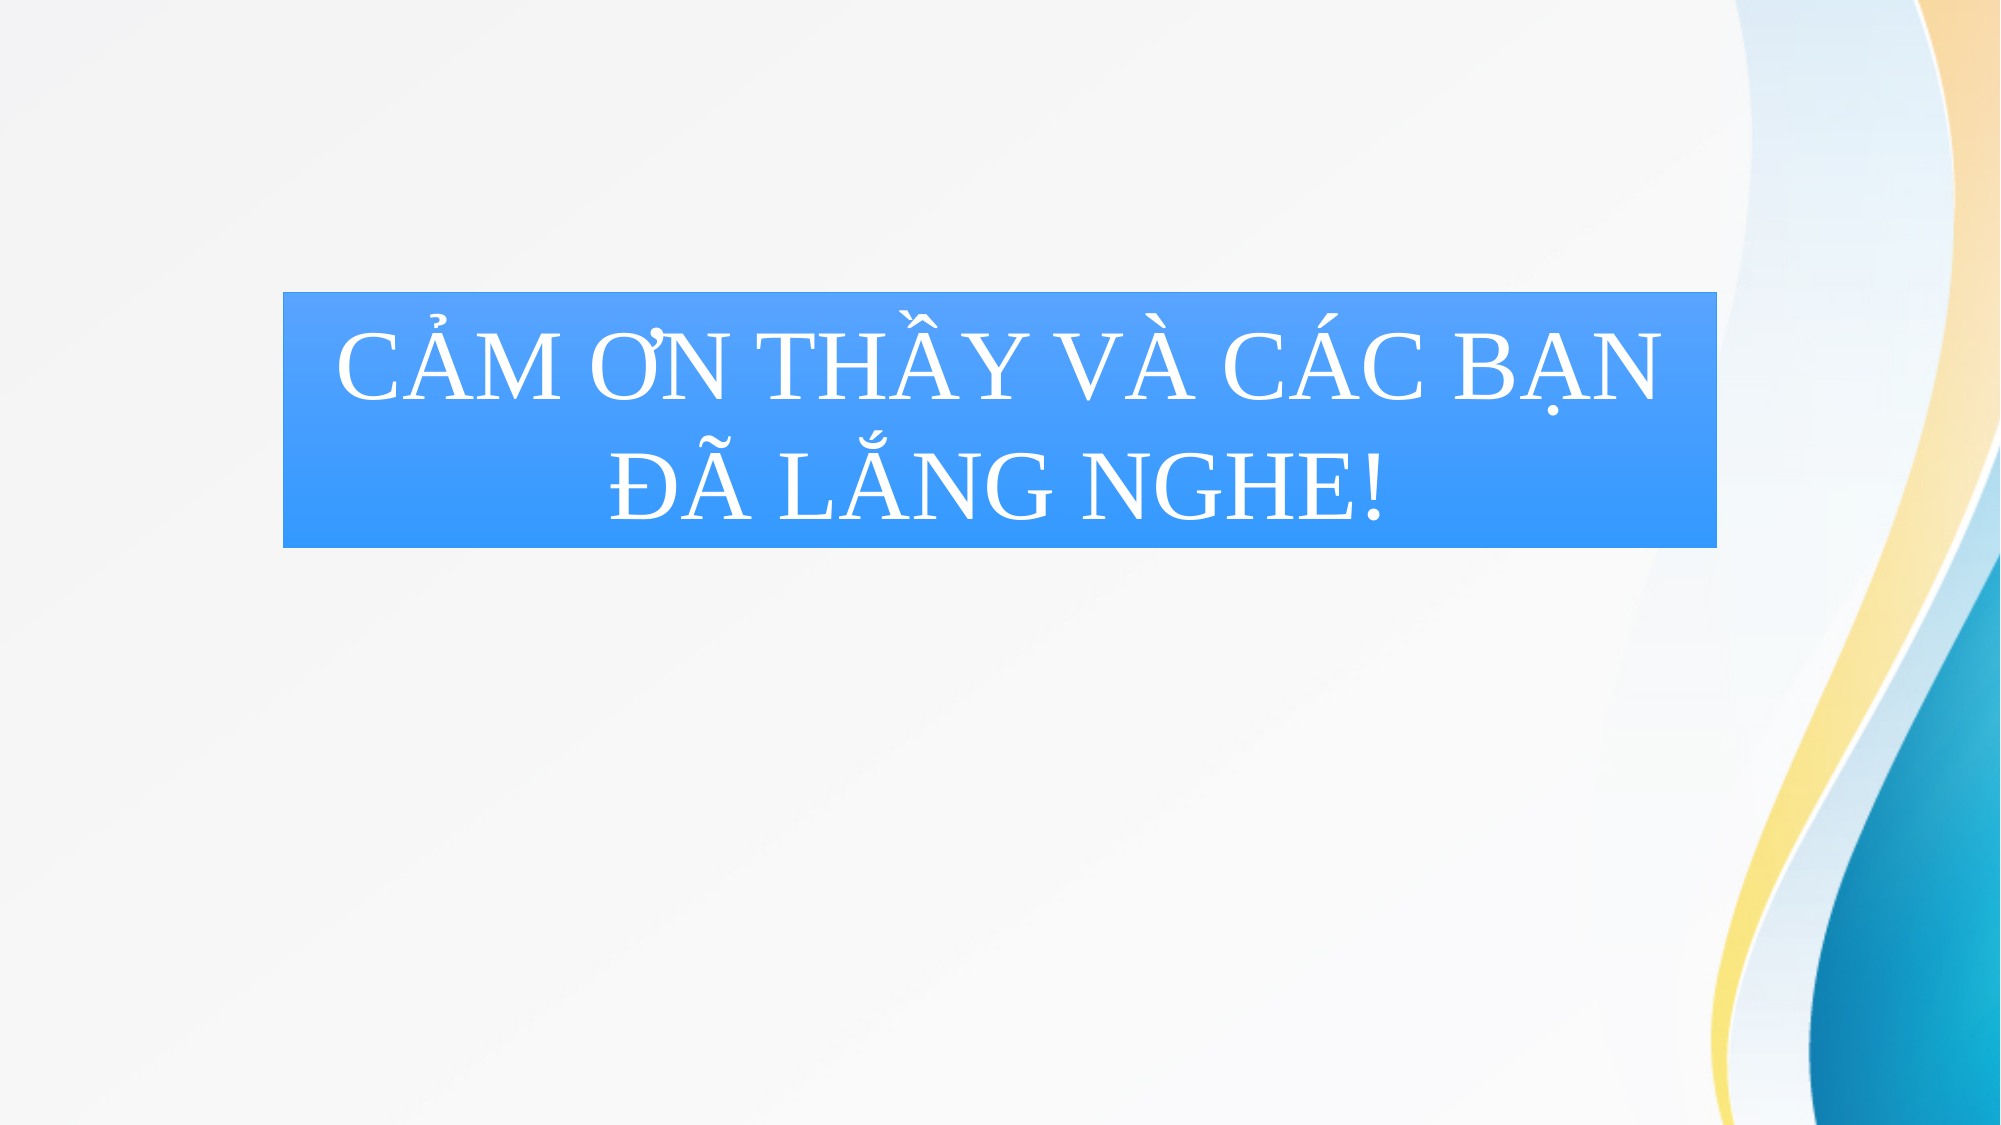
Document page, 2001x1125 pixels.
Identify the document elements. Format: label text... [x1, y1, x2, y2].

picture [0, 0, 2001, 1125]
text_box CẢM ƠN THẦY VÀ CÁC BẠN ĐÃ LẮNG NGHE! [283, 292, 1717, 548]
